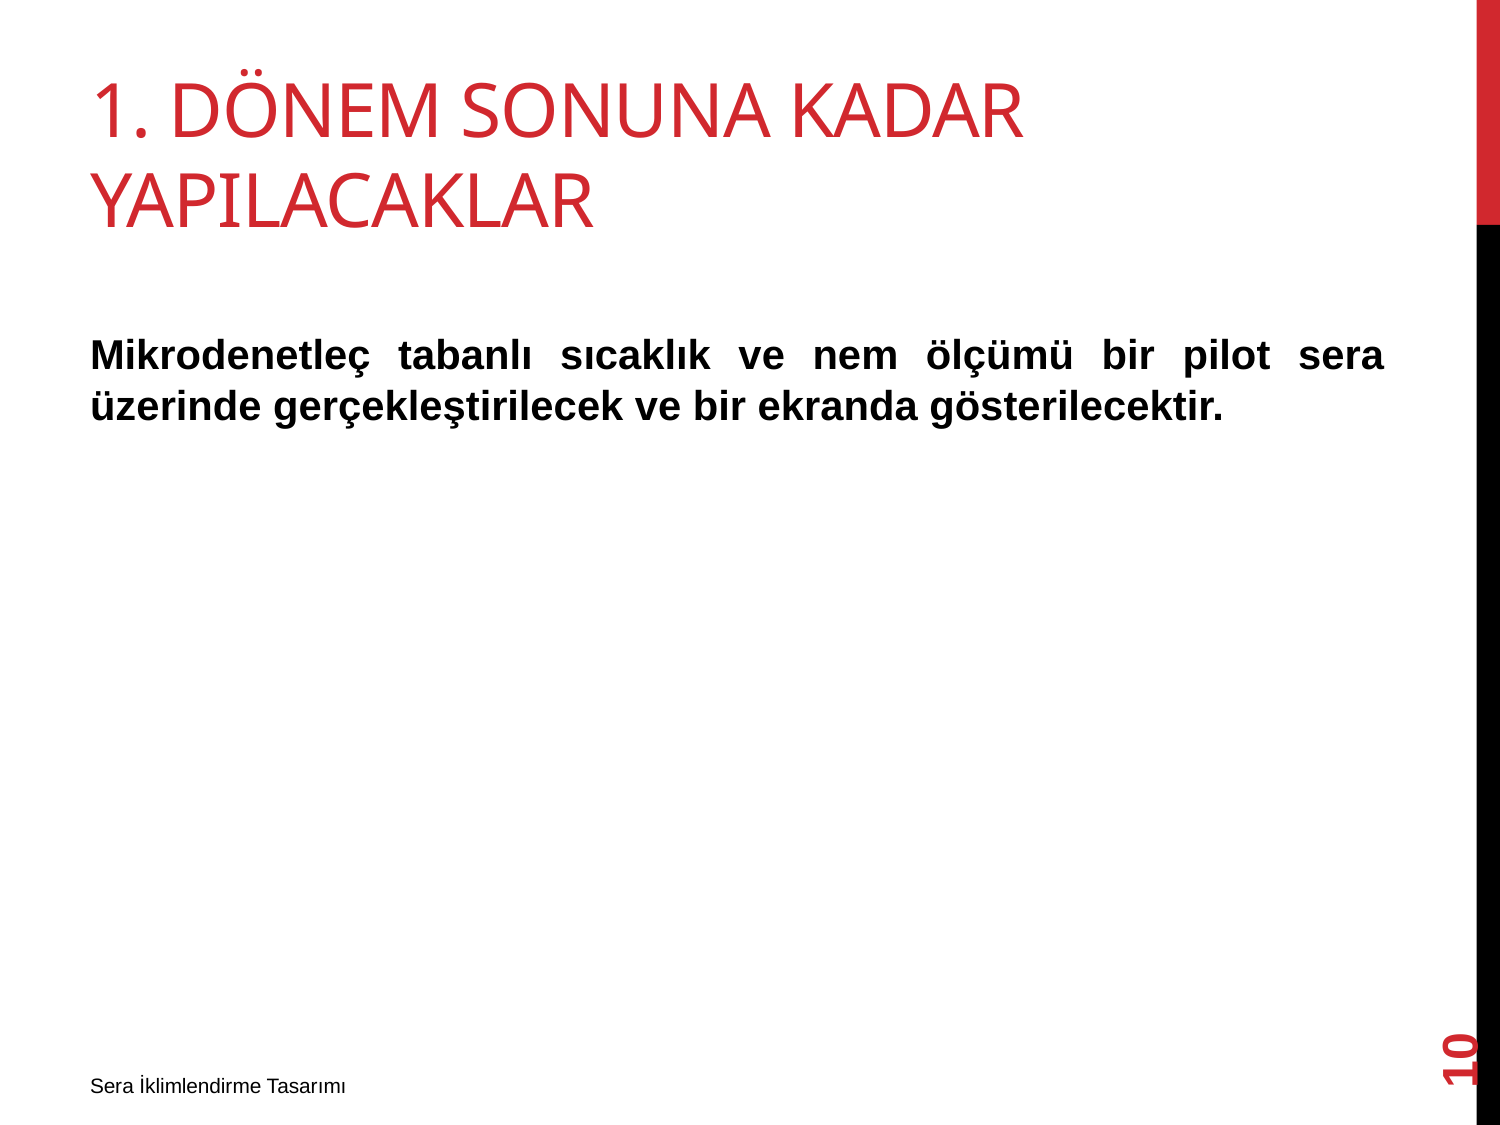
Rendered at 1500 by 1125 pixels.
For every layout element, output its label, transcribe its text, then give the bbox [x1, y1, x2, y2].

footer Sera İklimlendirme Tasarımı [75, 1065, 638, 1112]
title 1. Dönem Sonuna Kadar YapIlacakLAR [75, 24, 1412, 250]
slide_number 10 [1427, 887, 1488, 1104]
list Mikrodenetleç tabanlı sıcaklık ve nem ölçümü bir pilot sera üzerinde gerçekleştirilecek ve bir ekranda gösterilecektir. [75, 262, 1400, 905]
